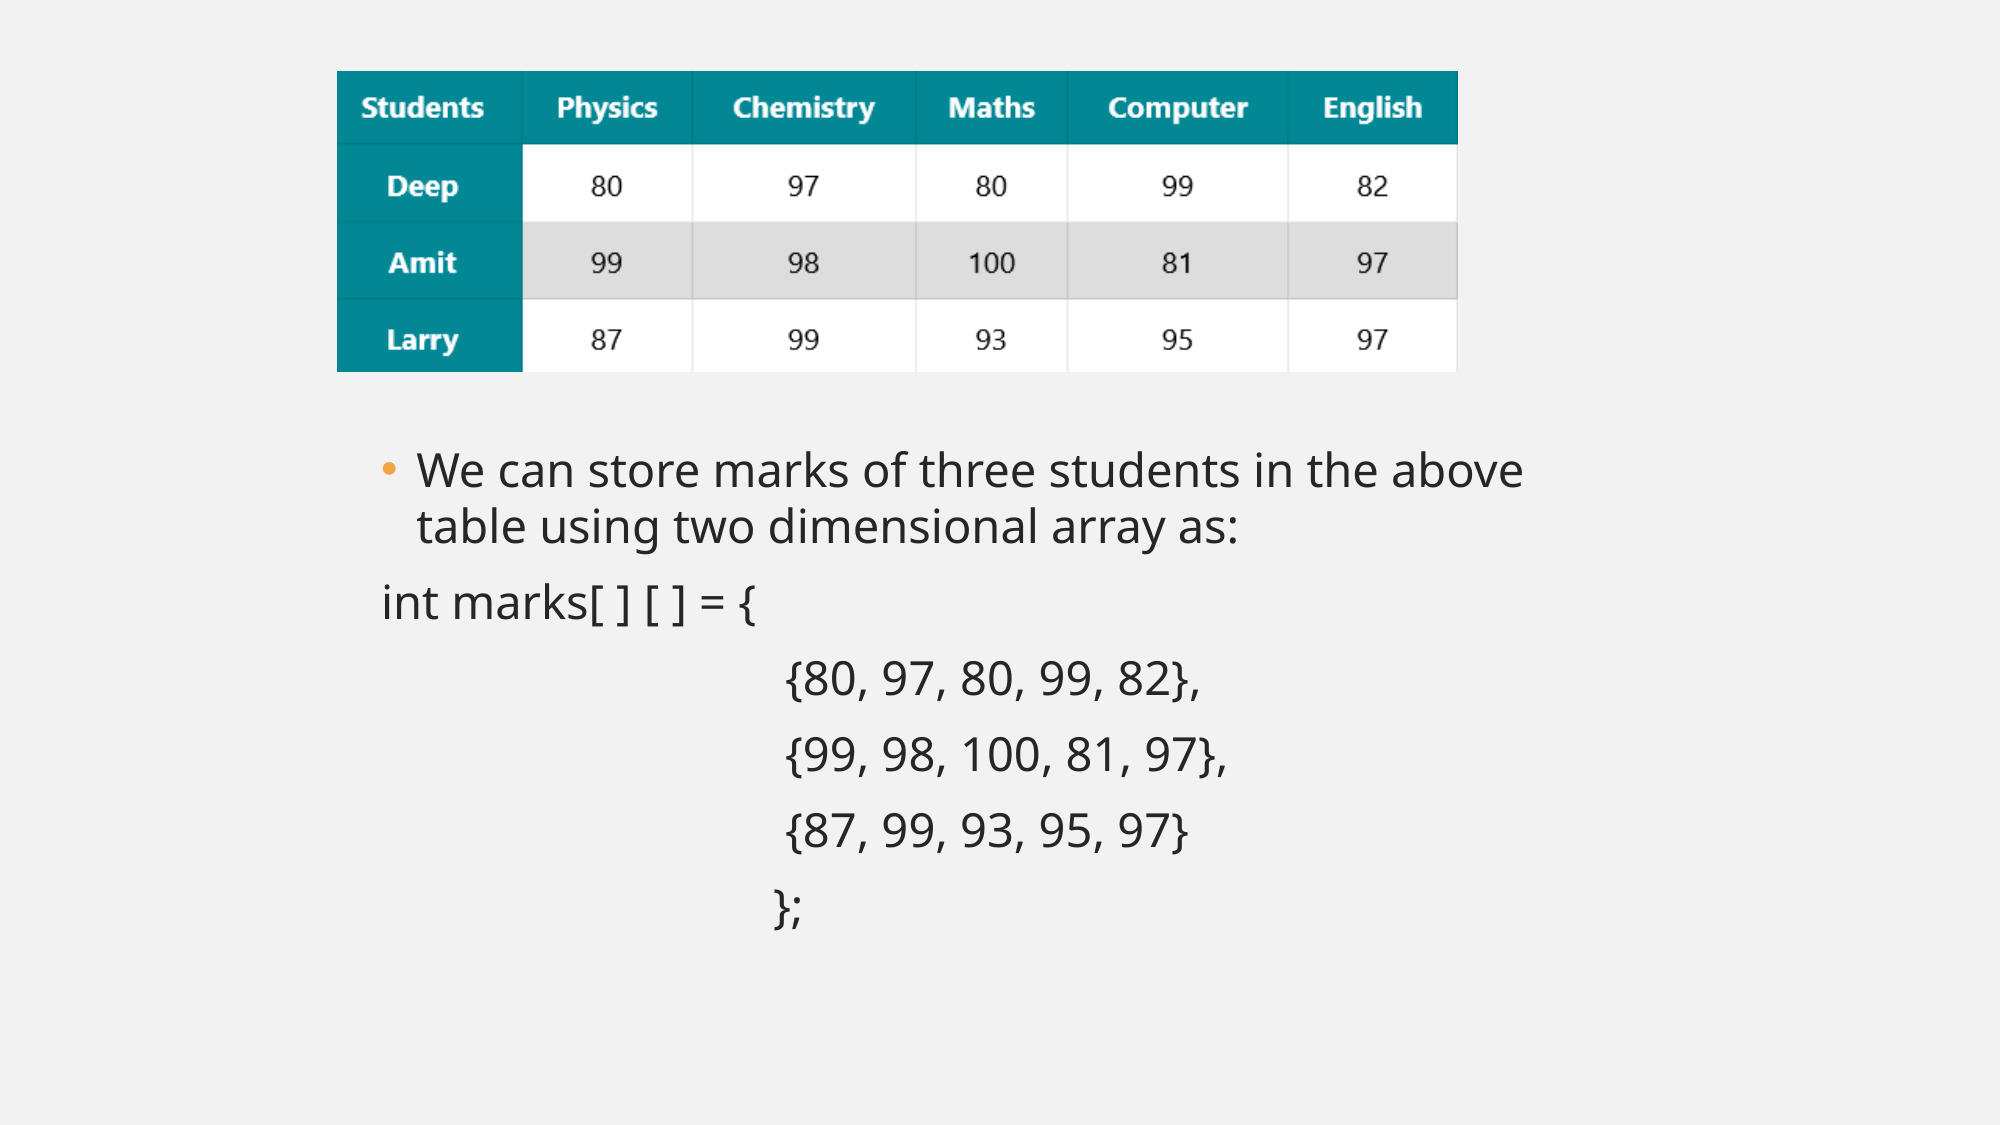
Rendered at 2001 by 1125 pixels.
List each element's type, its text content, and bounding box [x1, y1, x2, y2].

picture [337, 71, 1458, 372]
list We can store marks of three students in the above table using two dimensional array as: int marks[ ] [ ] = { {80, 97, 80, 99, 82}, {99, 98, 100, 81, 97}, {87, 99, 93, 95, 97} }; [366, 432, 1634, 942]
